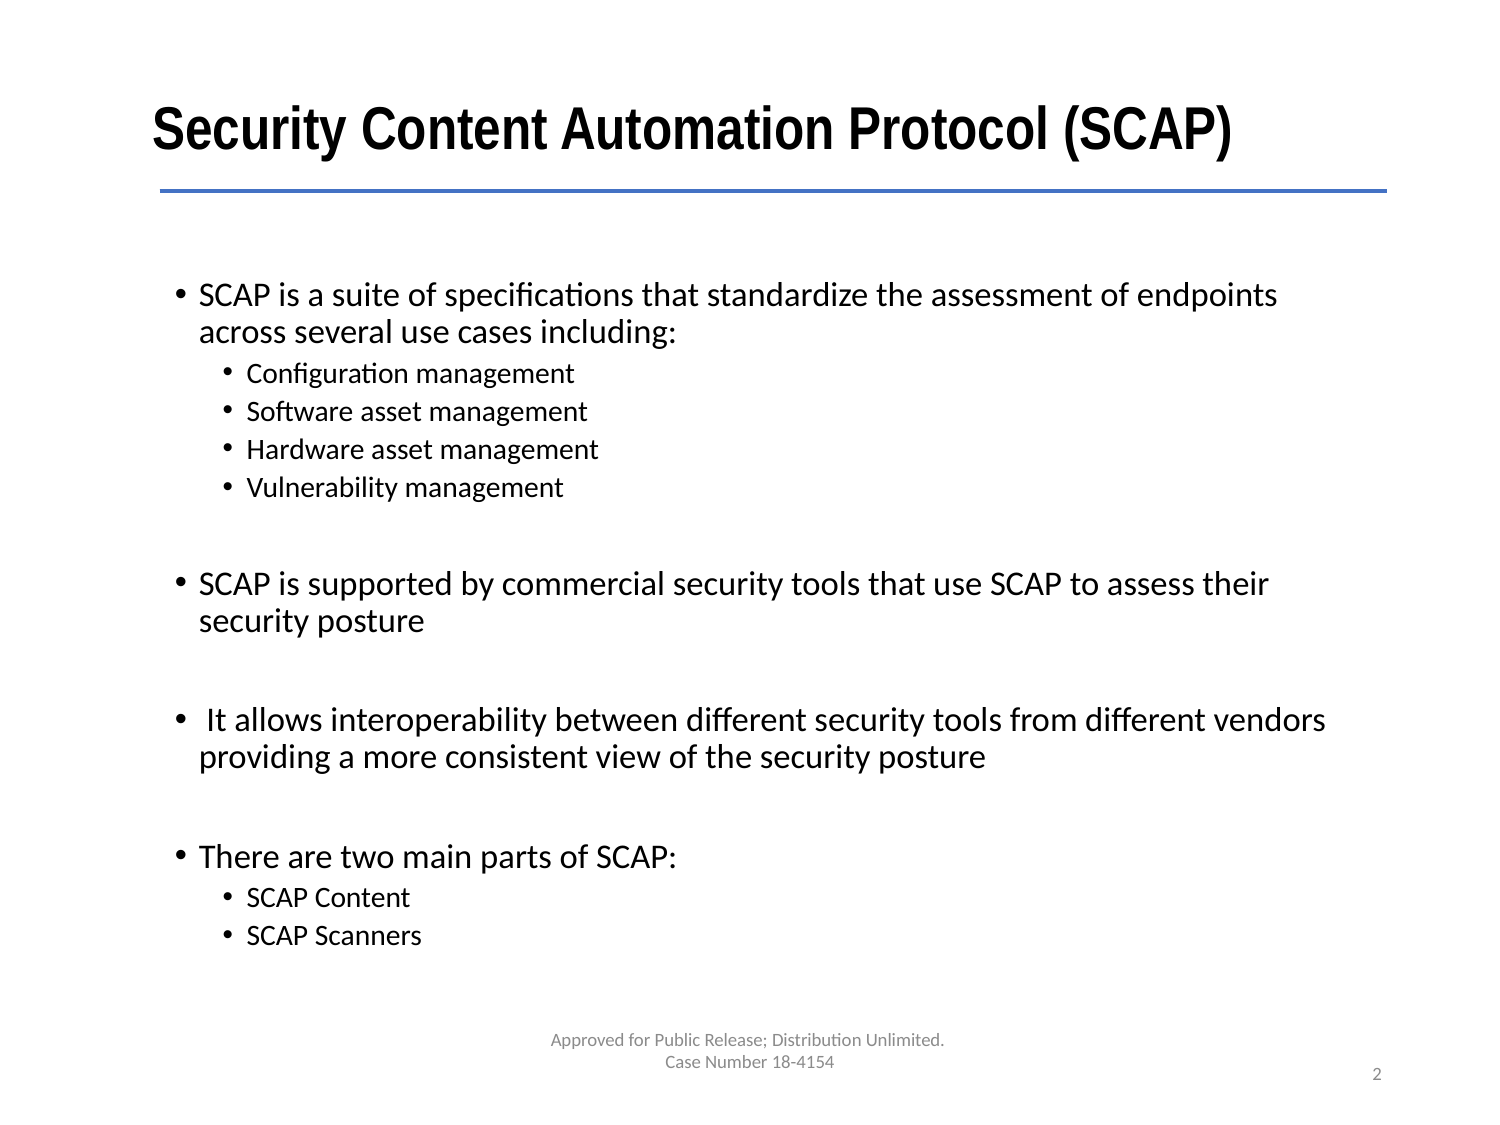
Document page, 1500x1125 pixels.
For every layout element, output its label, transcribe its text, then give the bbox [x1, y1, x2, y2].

footer Approved for Public Release; Distribution Unlimited. Case Number 18-4154 [496, 1042, 1004, 1103]
list SCAP is a suite of specifications that standardize the assessment of endpoints across several use cases including: Configuration management Software asset management Hardware asset management Vulnerability management SCAP is supported by commercial security tools that use SCAP to assess their security posture It allows interoperability between different security tools from different vendors providing a more consistent view of the security posture There are two main parts of SCAP: SCAP Content SCAP Scanners [159, 269, 1379, 965]
slide_number 2 [1059, 1042, 1397, 1103]
text_box Security Content Automation Protocol (SCAP) [137, 89, 1291, 171]
